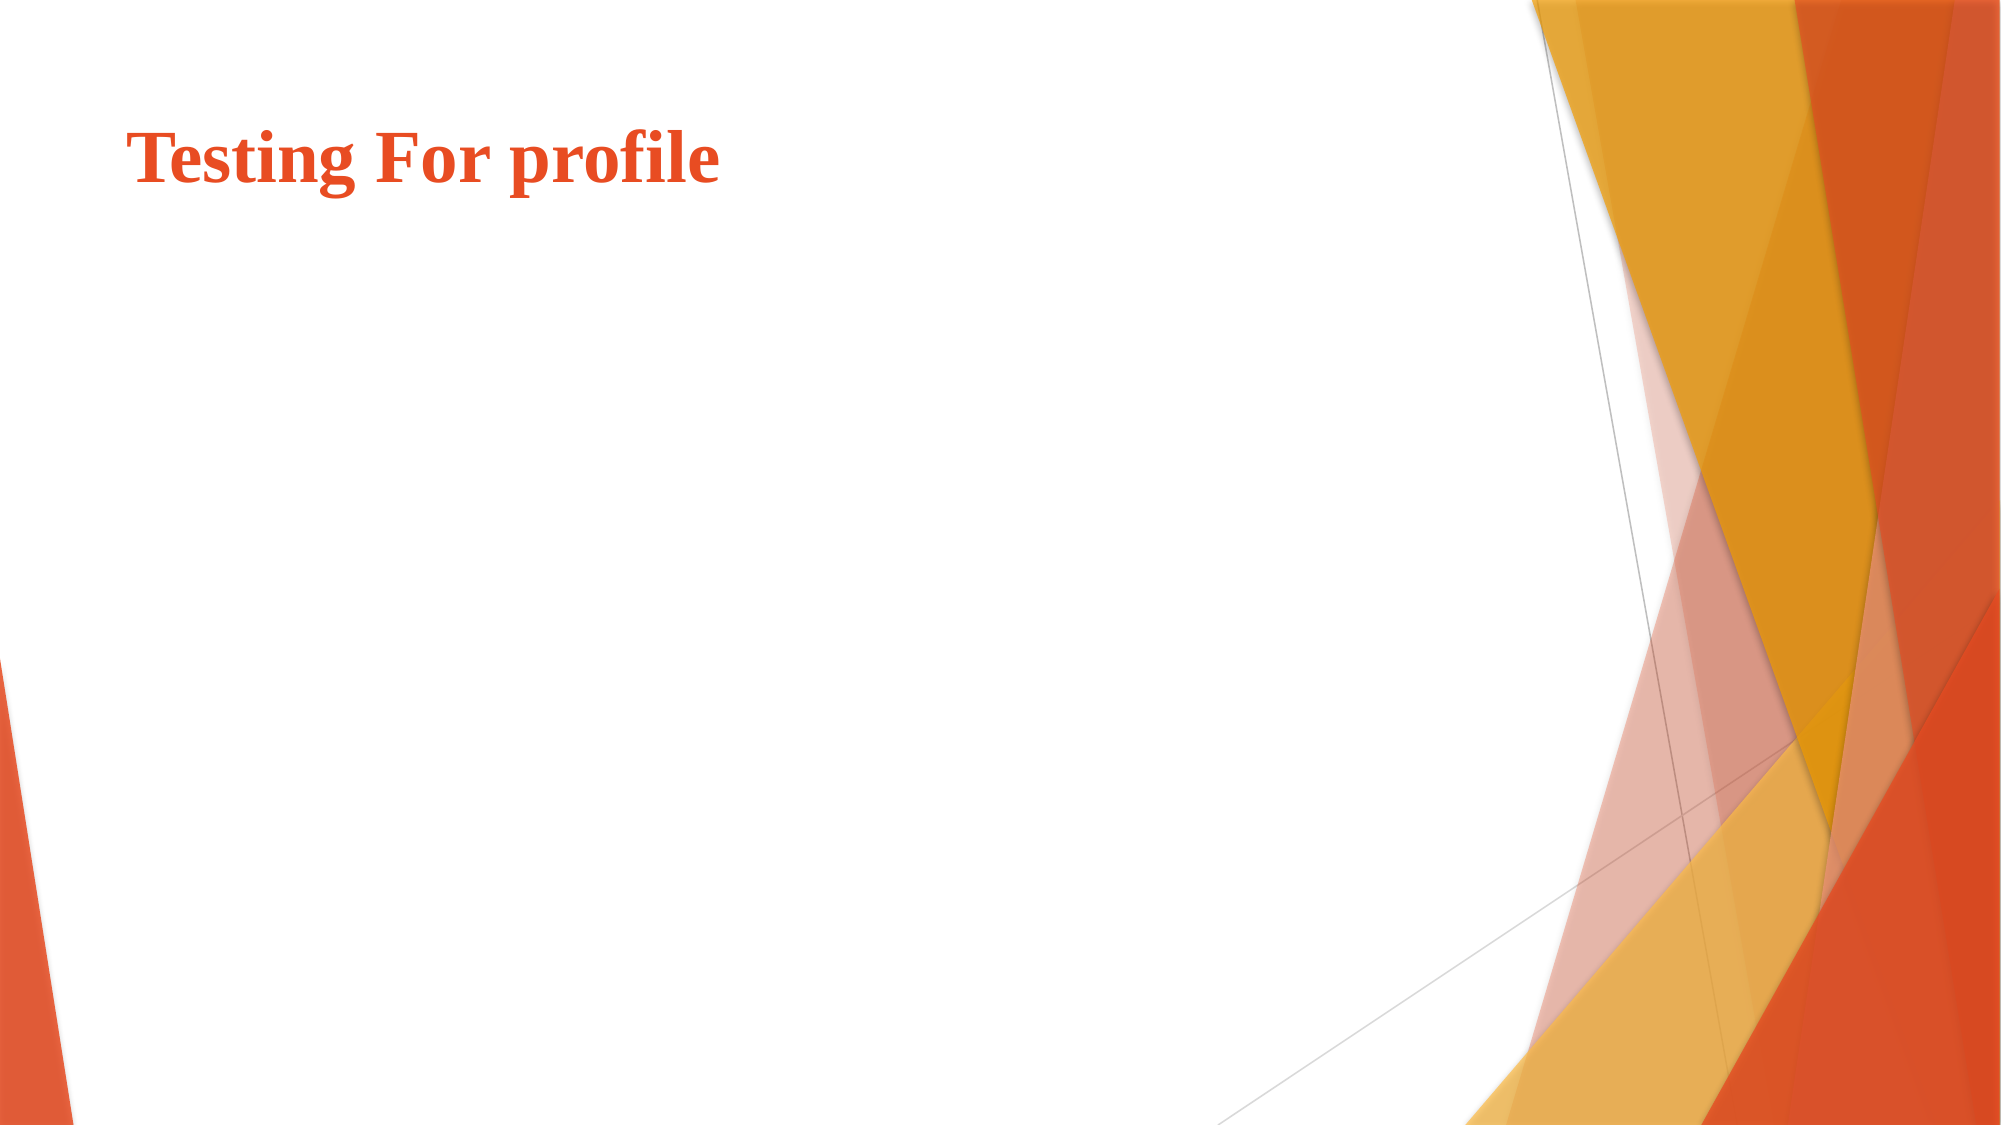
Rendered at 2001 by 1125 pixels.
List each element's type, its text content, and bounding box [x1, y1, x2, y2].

title Testing For profile [111, 99, 1522, 317]
